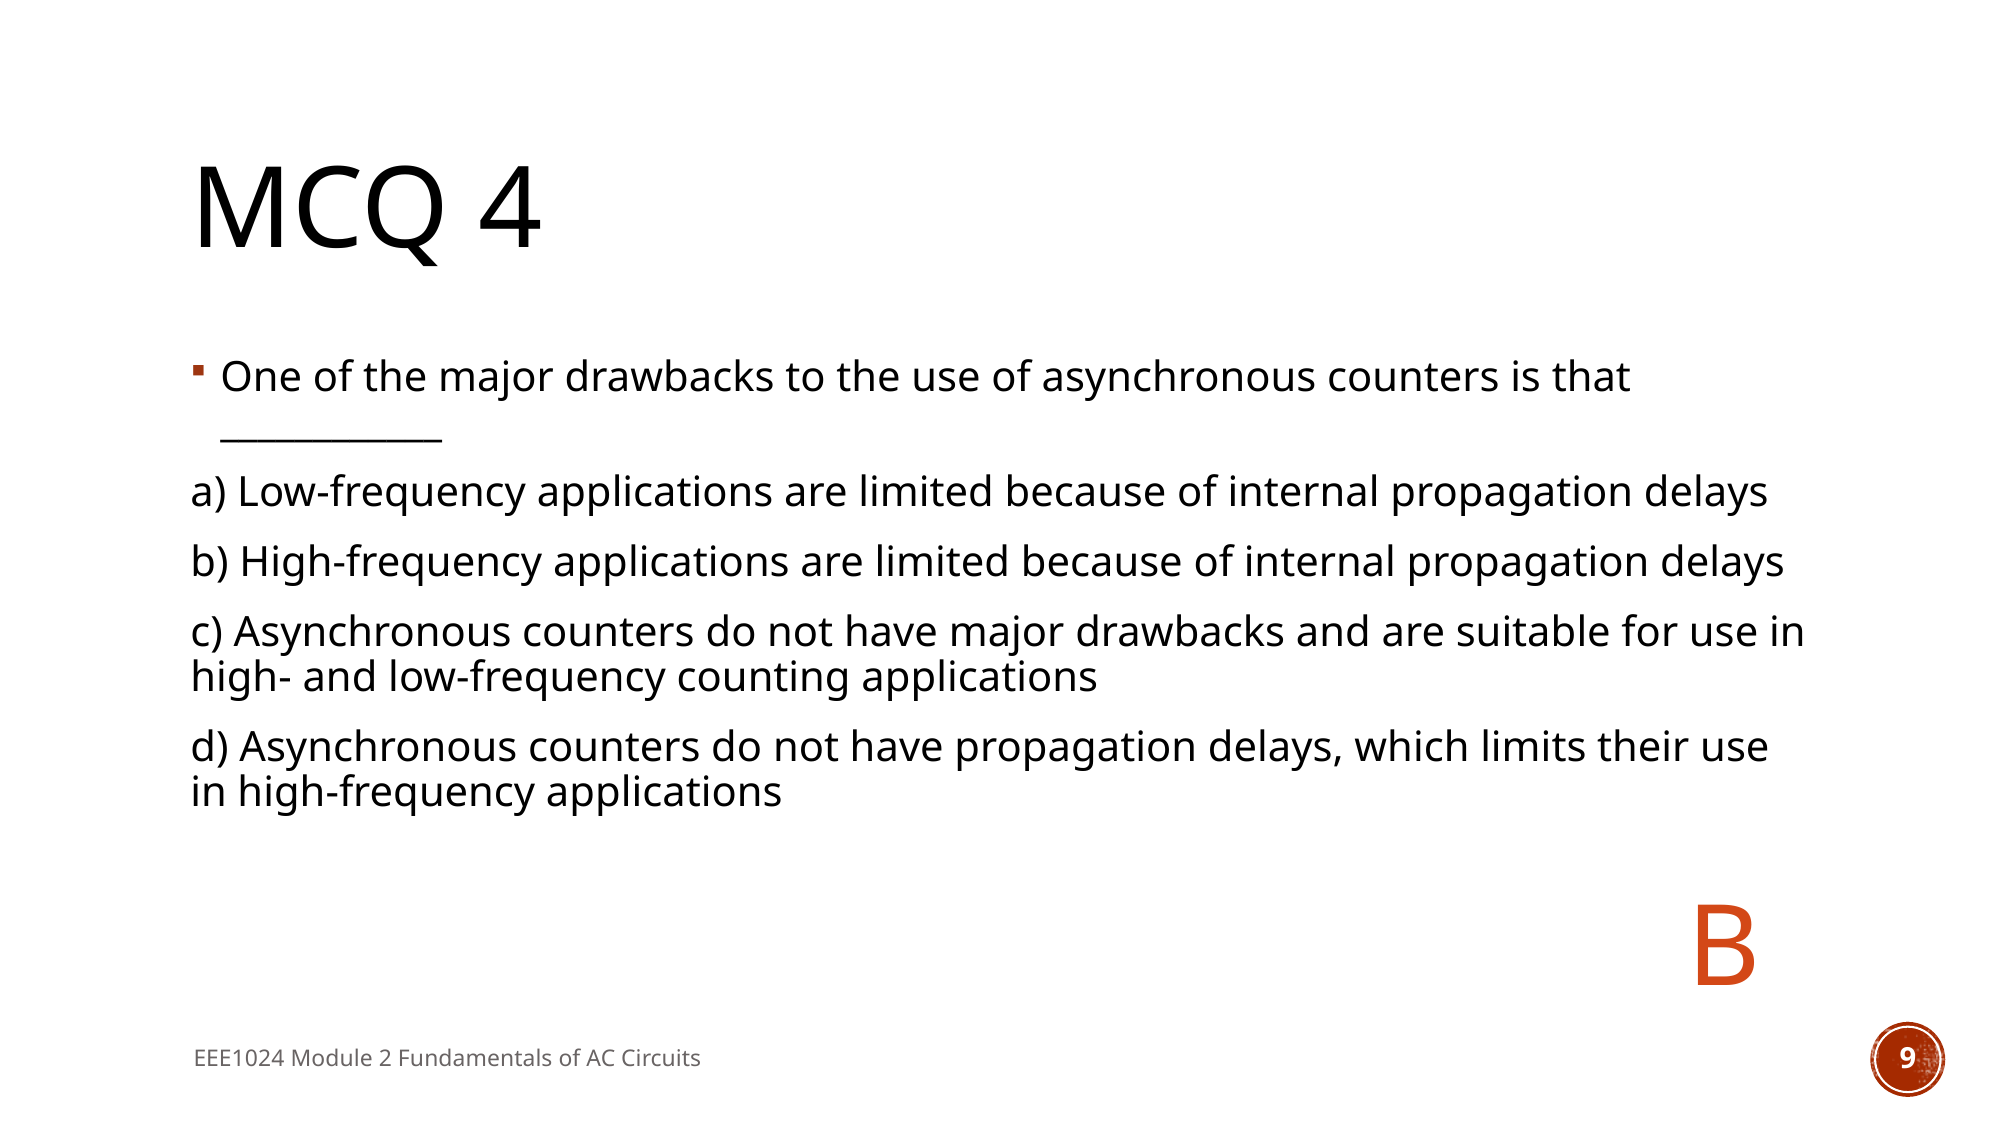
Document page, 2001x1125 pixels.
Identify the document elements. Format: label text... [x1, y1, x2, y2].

title MCQ 4 [175, 79, 1826, 344]
slide_number 9 [1855, 1028, 1961, 1089]
list One of the major drawbacks to the use of asynchronous counters is that ____________ a) Low-frequency applications are limited because of internal propagation delays b) High-frequency applications are limited because of internal propagation delays c) Asynchronous counters do not have major drawbacks and are suitable for use in high- and low-frequency counting applications d) Asynchronous counters do not have propagation delays, which limits their use in high-frequency applications [175, 348, 1826, 1013]
text_box B [1672, 865, 1776, 1016]
footer EEE1024 Module 2 Fundamentals of AC Circuits [178, 1028, 1217, 1089]
